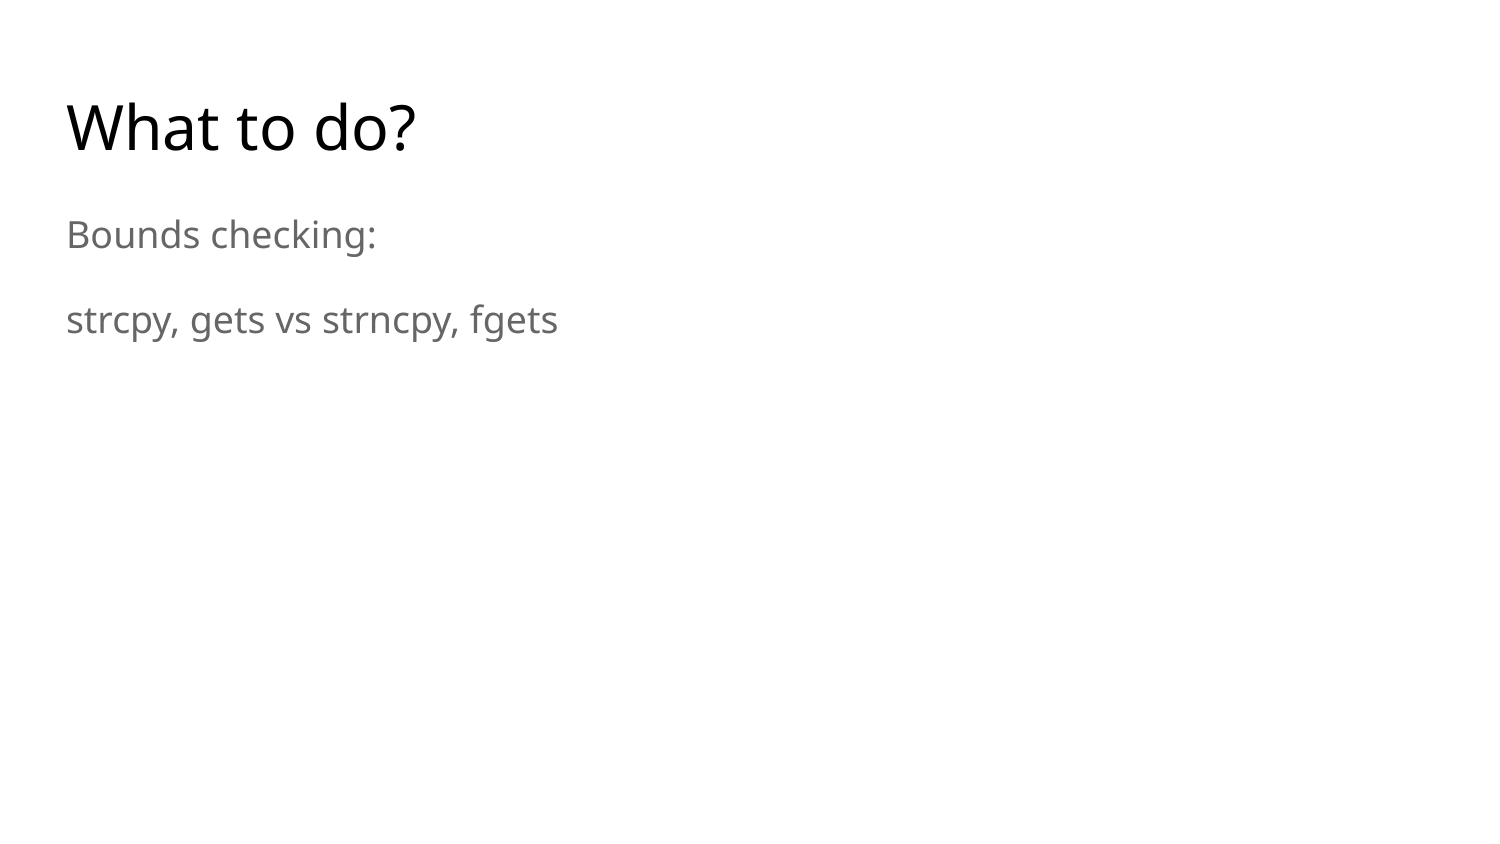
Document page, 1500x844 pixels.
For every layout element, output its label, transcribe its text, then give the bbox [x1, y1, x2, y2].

list Bounds checking: strcpy, gets vs strncpy, fgets [51, 189, 1449, 750]
title What to do? [51, 72, 1449, 167]
